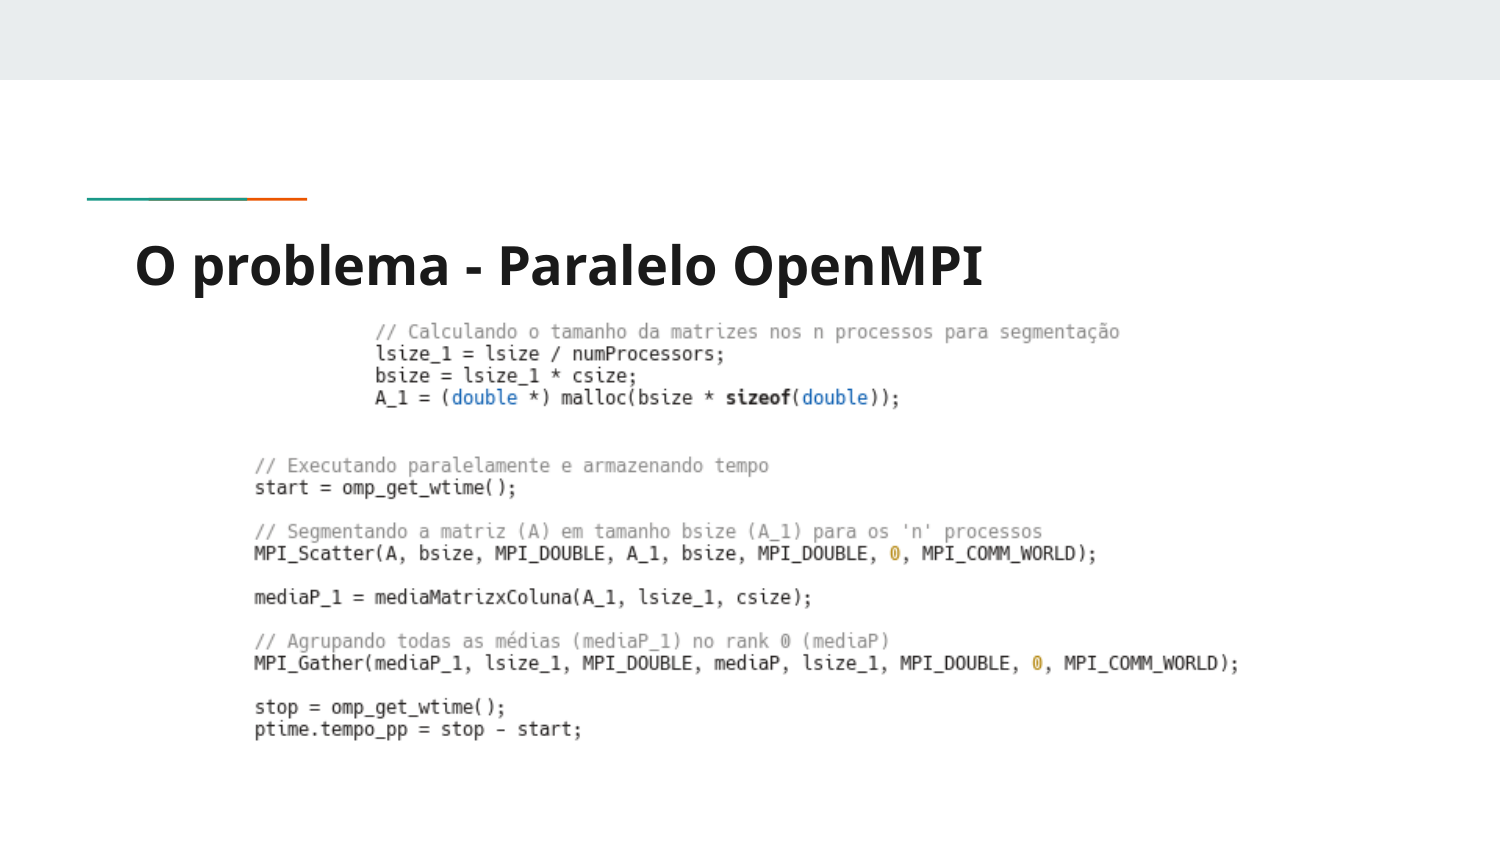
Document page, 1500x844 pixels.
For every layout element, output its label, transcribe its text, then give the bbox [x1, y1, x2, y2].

title O problema - Paralelo OpenMPI [119, 216, 1381, 305]
picture [250, 449, 1251, 748]
picture [366, 312, 1134, 423]
